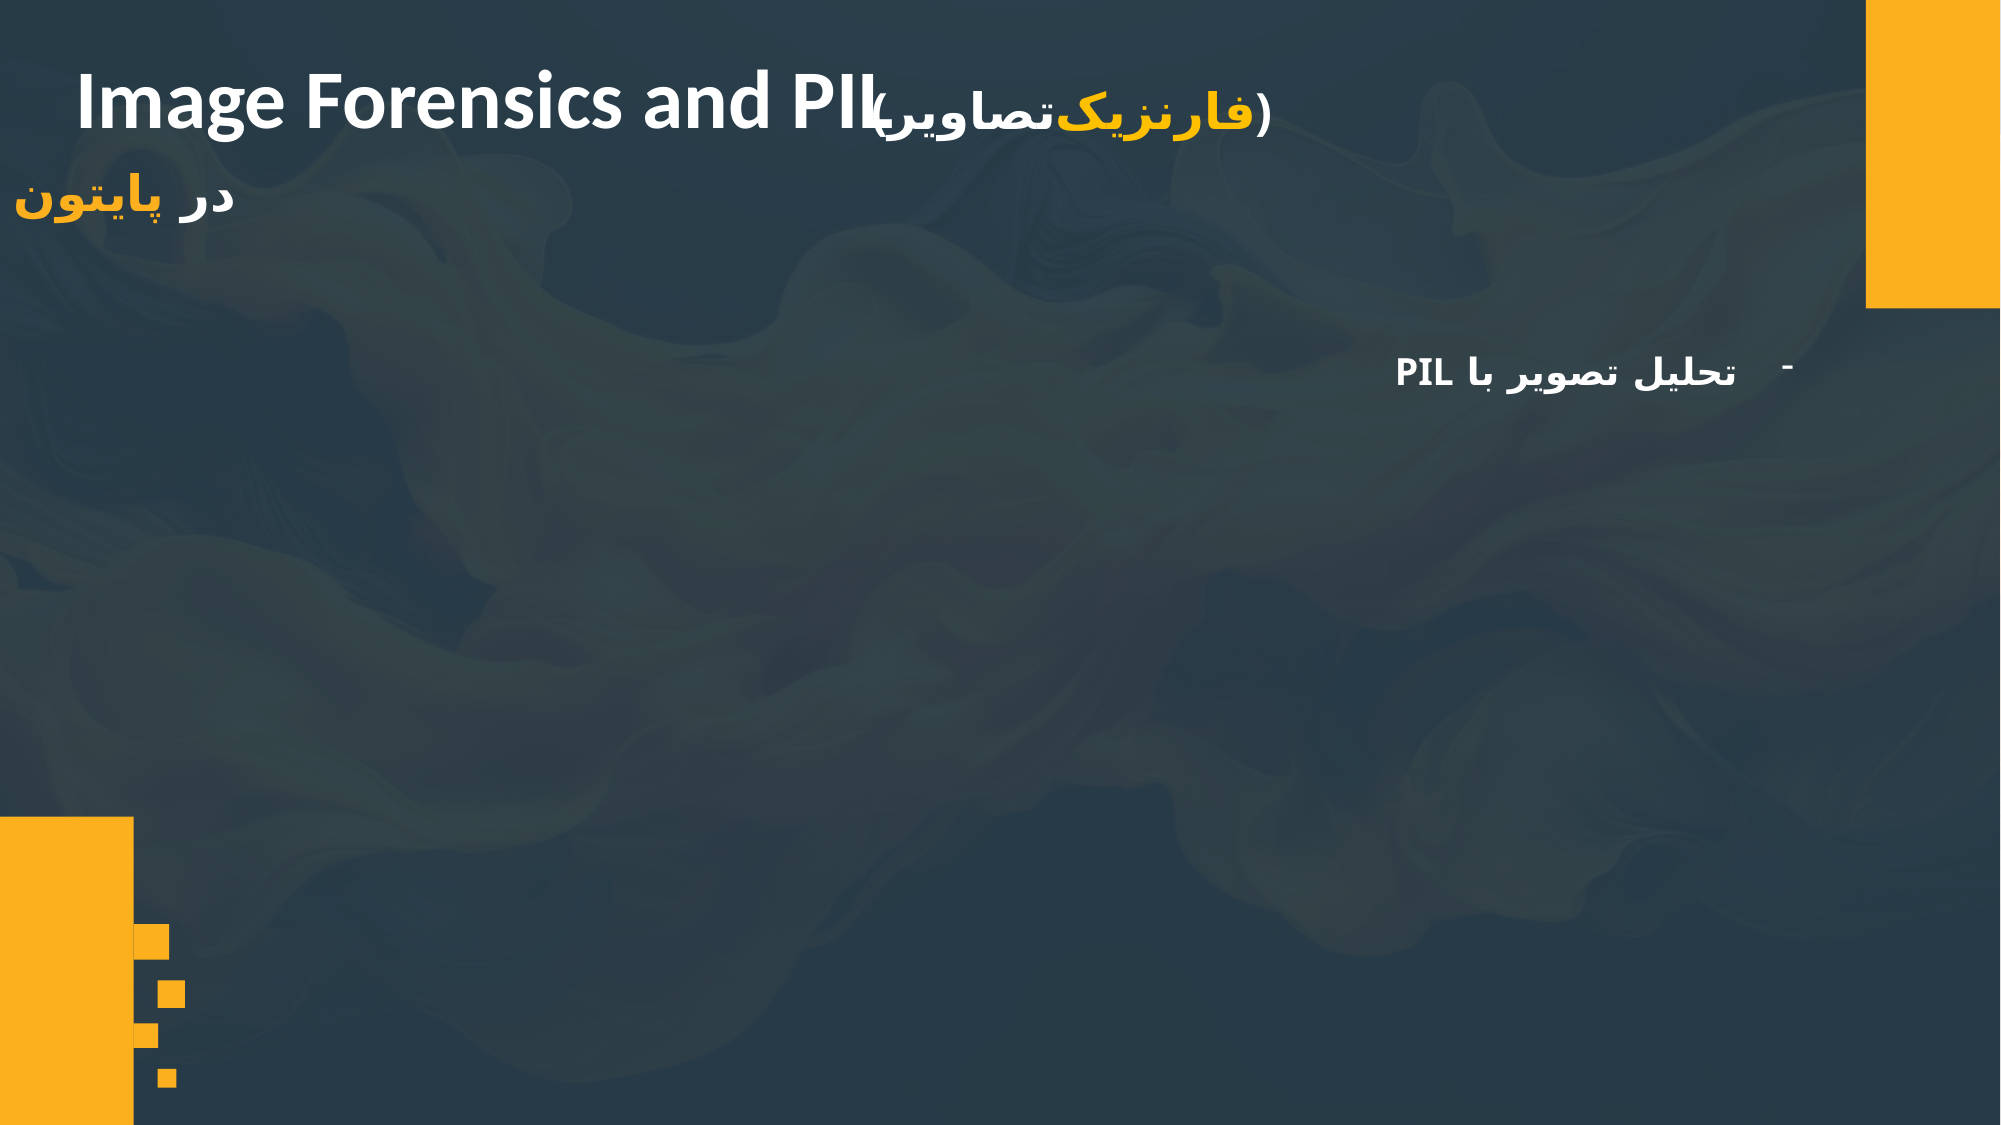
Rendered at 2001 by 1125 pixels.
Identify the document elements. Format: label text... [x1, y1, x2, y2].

text_box Image Forensics and PIL [33, 37, 936, 153]
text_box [77, 980, 241, 1032]
text_box (فارنزیک‌تصاویر) [712, 71, 1432, 147]
text_box [0, 816, 135, 1125]
text_box تحلیل تصویر با PIL [1003, 295, 1809, 401]
text_box [0, 0, 2000, 1125]
text_box [1865, 0, 2000, 309]
text_box در پایتون [0, 153, 279, 229]
